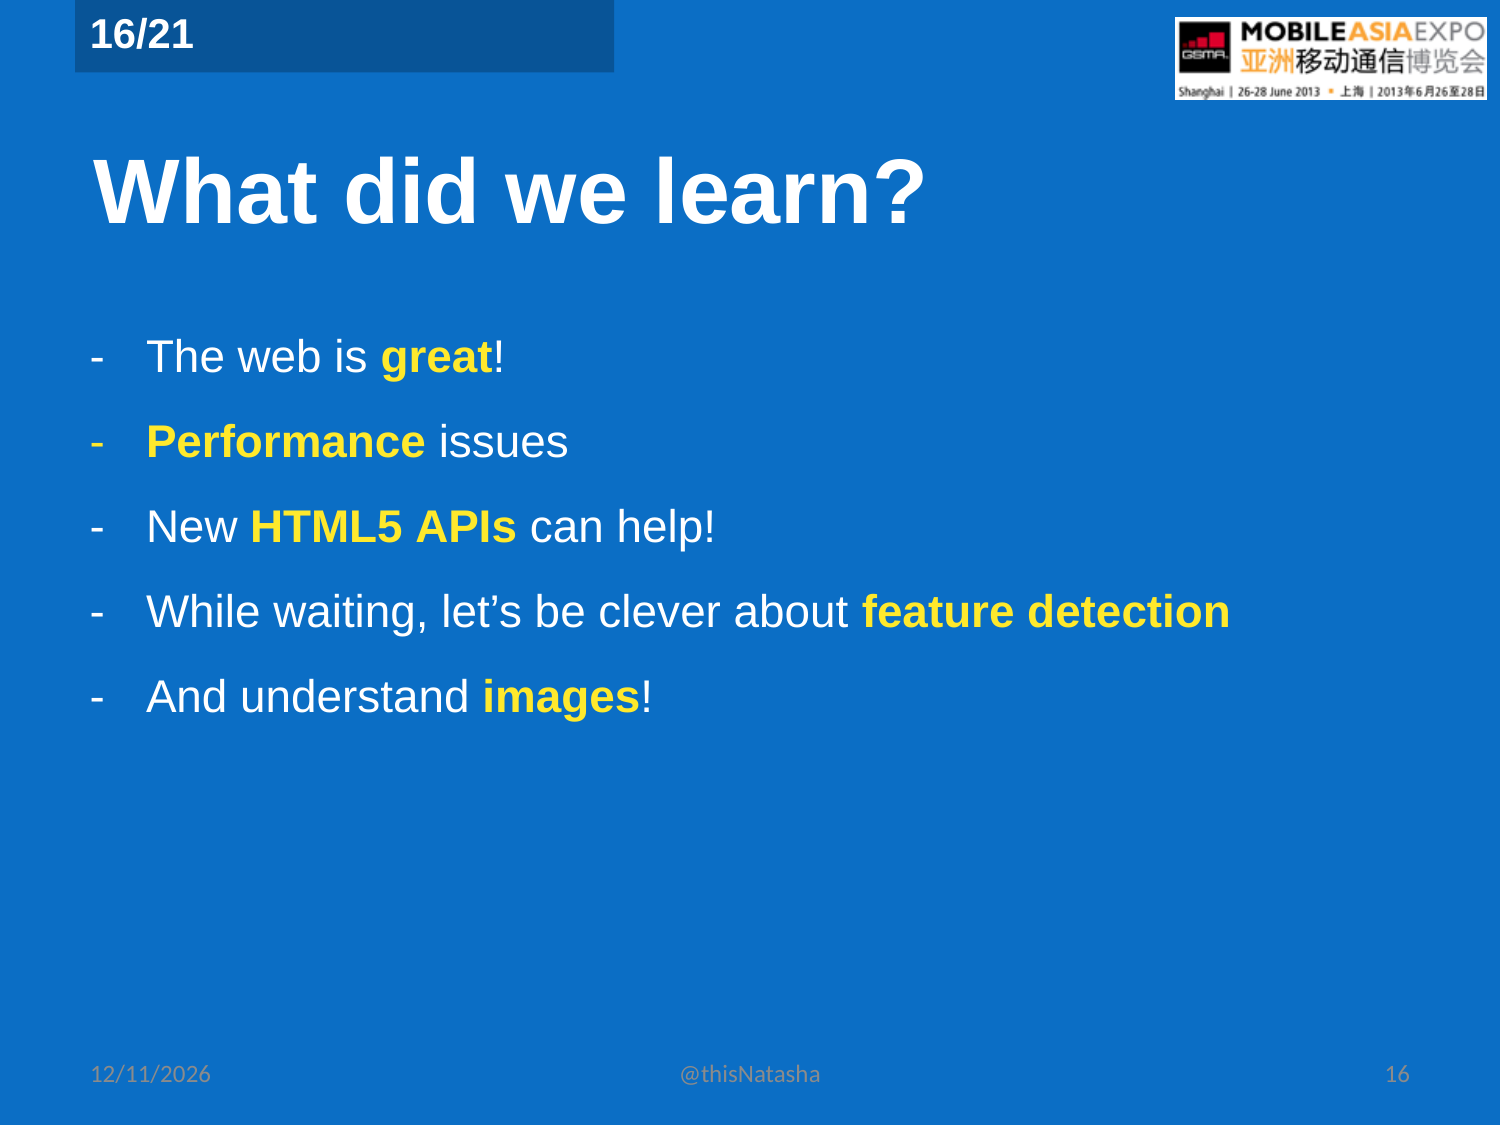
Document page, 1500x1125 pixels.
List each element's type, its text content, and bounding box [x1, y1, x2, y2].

text_box 16/21 [75, 0, 615, 73]
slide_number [75, 1042, 425, 1103]
text_box The web is great! Performance issues New HTML5 APIs can help! While waiting, let’s be clever about feature detection And understand images! [75, 319, 1250, 730]
text_box What did we learn? [79, 124, 945, 250]
picture [1175, 16, 1487, 100]
slide_number 16 [1074, 1042, 1425, 1103]
footer @thisNatasha [512, 1042, 988, 1103]
